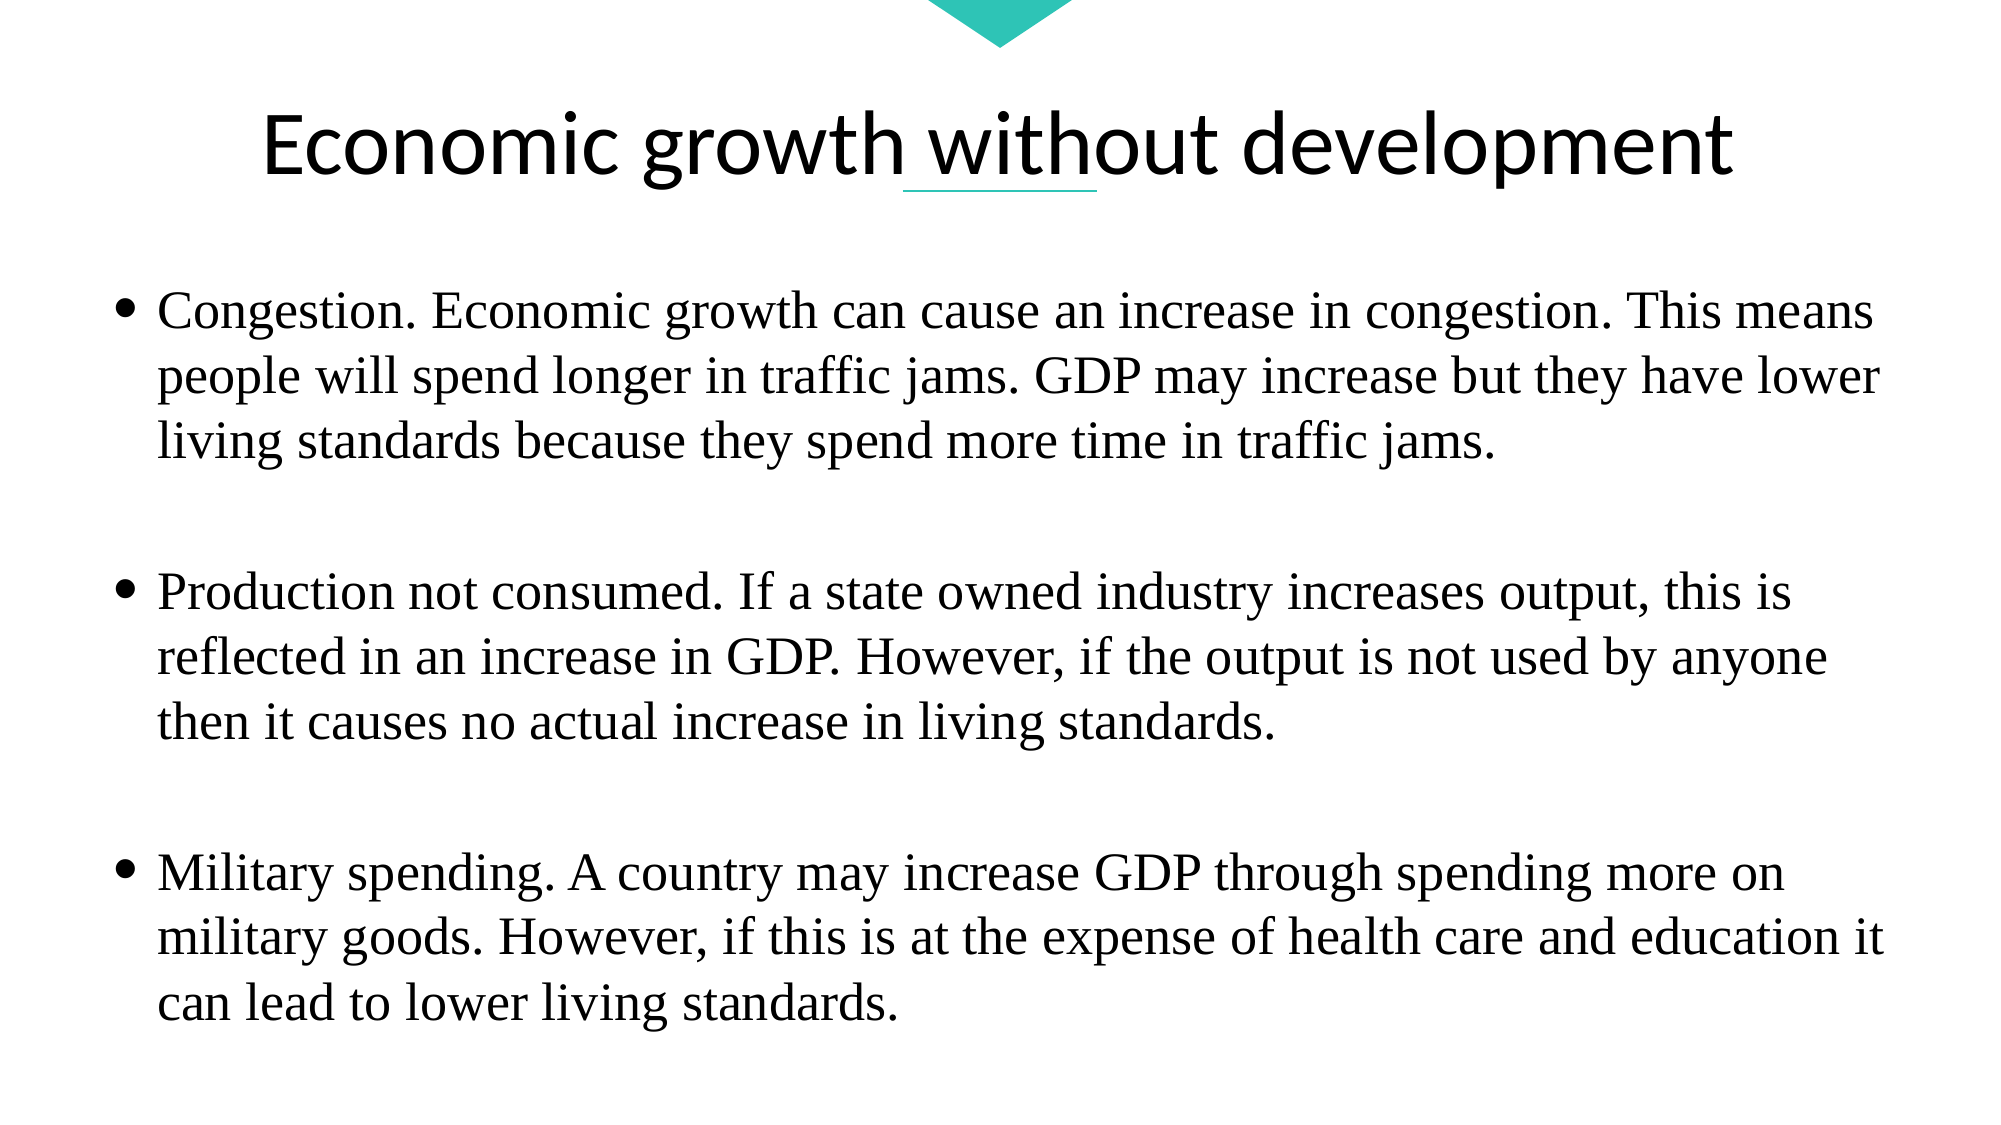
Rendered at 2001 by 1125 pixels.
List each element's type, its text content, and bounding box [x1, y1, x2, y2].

text_box [926, 0, 1074, 50]
text_box Economic growth without development [246, 75, 1752, 201]
text_box Congestion. Economic growth can cause an increase in congestion. This means people will spend longer in traffic jams. GDP may increase but they have lower living standards because they spend more time in traffic jams. Production not consumed. If a state owned industry increases output, this is reflected in an increase in GDP. However, if the output is not used by anyone then it causes no actual increase in living standards. Military spending. A country may increase GDP through spending more on military goods. However, if this is at the expense of health care and education it can lead to lower living standards. [98, 208, 1912, 1097]
